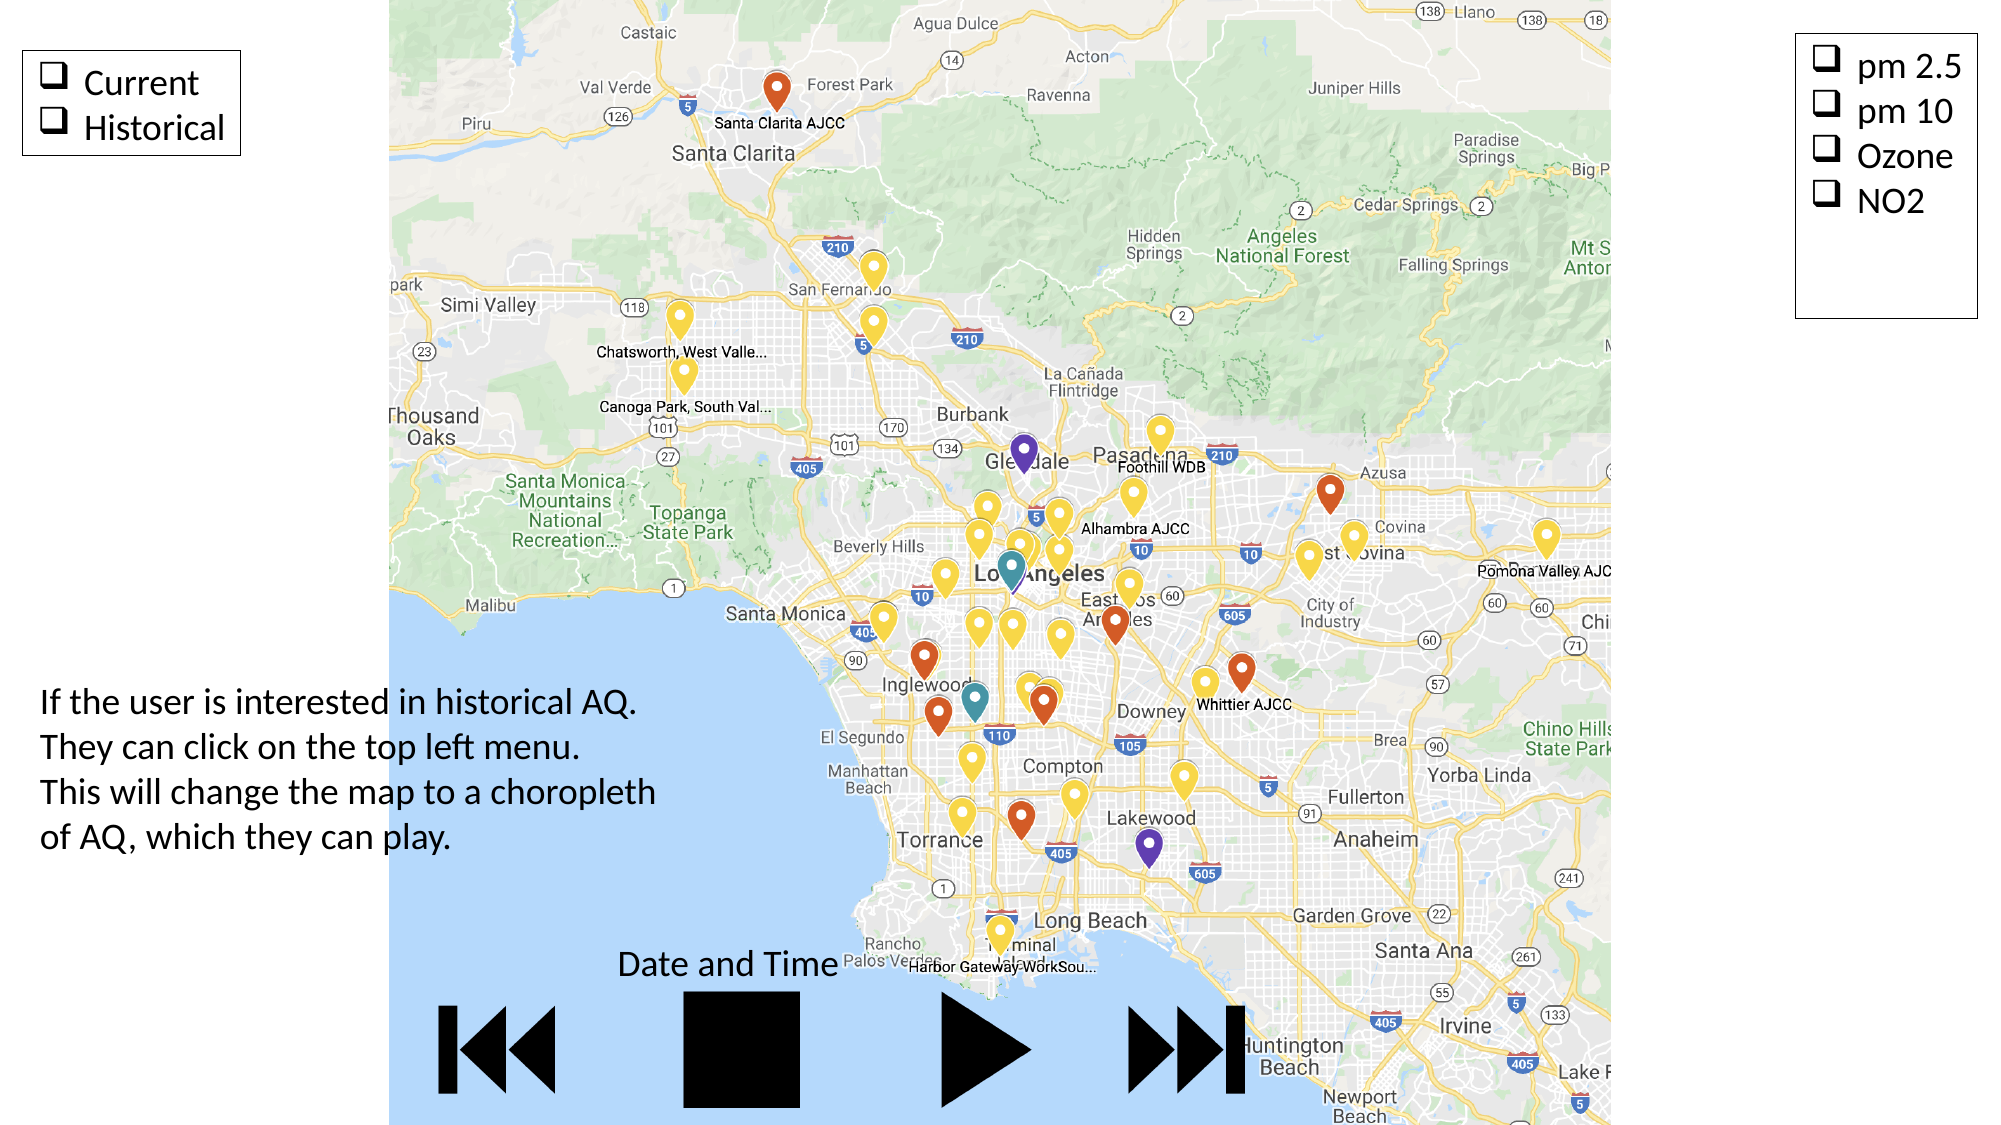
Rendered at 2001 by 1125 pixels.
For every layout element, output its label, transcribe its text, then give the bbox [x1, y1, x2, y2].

text_box pm 2.5 pm 10 Ozone NO2 [1795, 33, 1978, 319]
text_box Current Historical [22, 50, 241, 156]
picture [389, 0, 1611, 1125]
text_box If the user is interested in historical AQ. They can click on the top left menu. This will change the map to a choropleth of AQ, which they can play. [25, 669, 389, 910]
